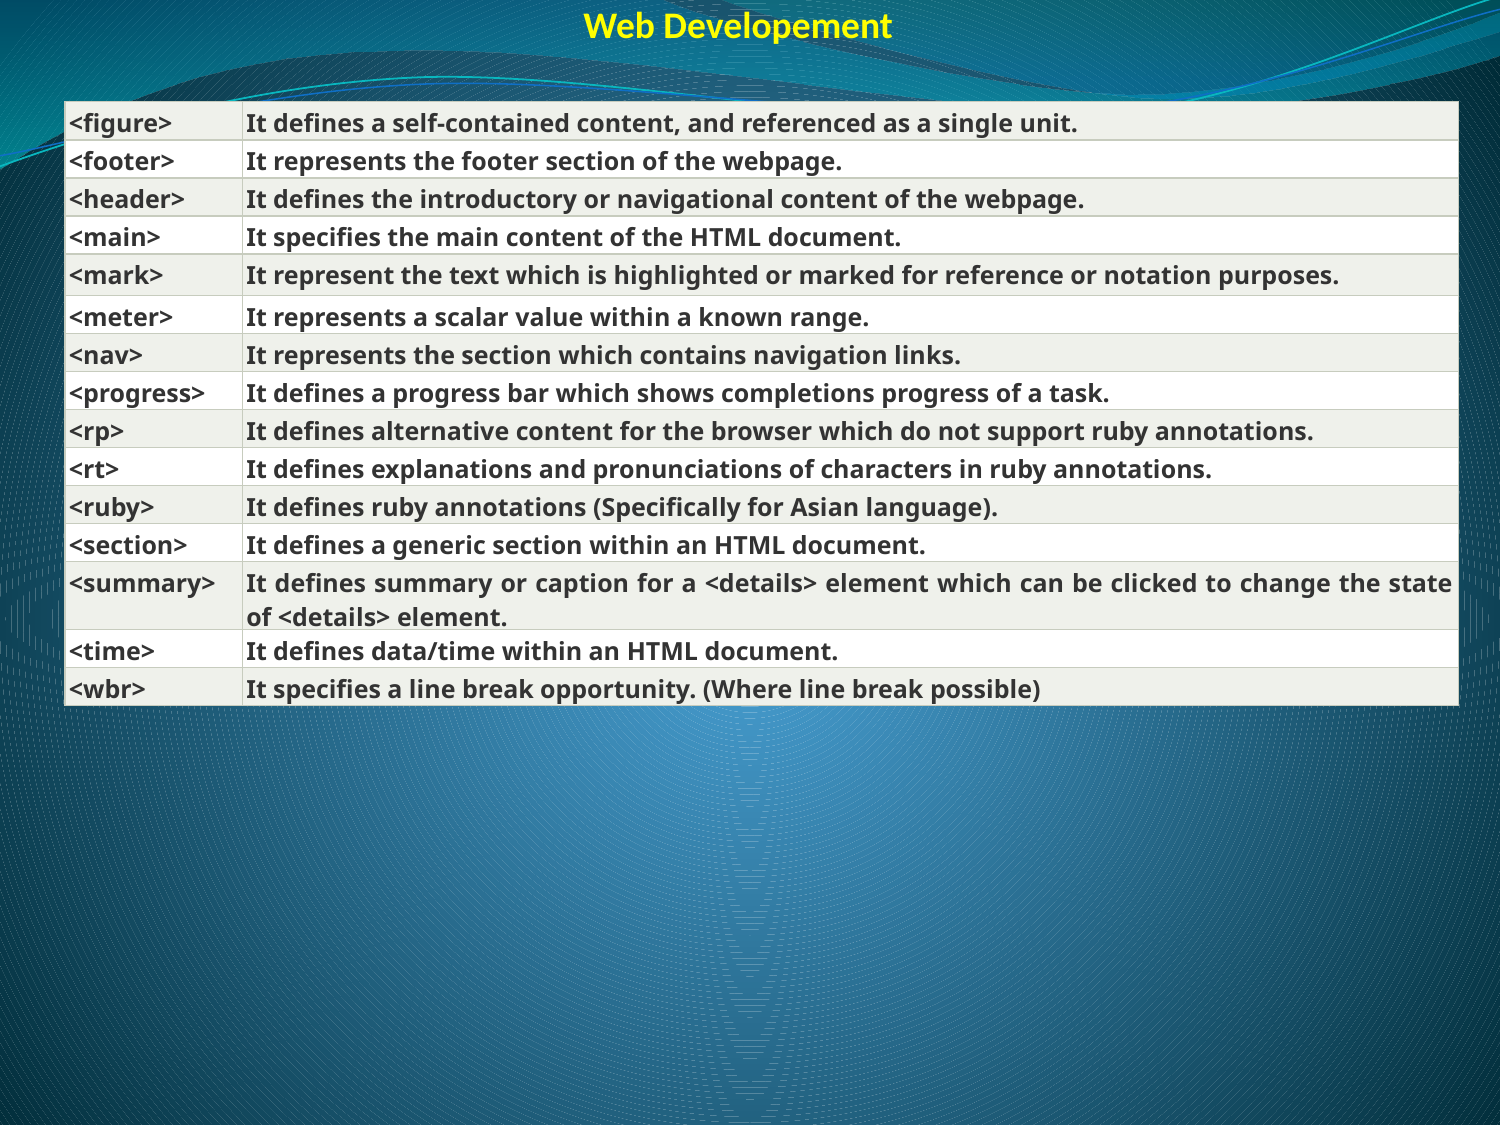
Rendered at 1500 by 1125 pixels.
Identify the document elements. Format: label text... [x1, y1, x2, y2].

table_cell It specifies the main content of the HTML document. [243, 217, 1458, 253]
table_cell It defines explanations and pronunciations of characters in ruby annotations. [243, 448, 1458, 485]
table_cell <wbr> [66, 668, 242, 705]
table_cell It represent the text which is highlighted or marked for reference or notation purposes. [243, 255, 1458, 295]
table_cell It represents the section which contains navigation links. [243, 334, 1458, 371]
table_cell <nav> [66, 334, 242, 371]
table_cell <footer> [66, 141, 242, 177]
table_cell <section> [66, 524, 242, 561]
table_cell It represents a scalar value within a known range. [243, 296, 1458, 333]
table_cell It defines a progress bar which shows completions progress of a task. [243, 372, 1458, 409]
table_cell <main> [66, 217, 242, 253]
table_header It defines a self-contained content, and referenced as a single unit. [243, 102, 1458, 139]
table_cell <meter> [66, 296, 242, 333]
table_cell It defines the introductory or navigational content of the webpage. [243, 179, 1458, 215]
table_cell <progress> [66, 372, 242, 409]
table_cell It defines summary or caption for a <details> element which can be clicked to change the state of <details> element. [243, 562, 1458, 629]
table_cell <rt> [66, 448, 242, 485]
table_header <figure> [66, 102, 242, 139]
table_cell <header> [66, 179, 242, 215]
table_cell <mark> [66, 255, 242, 295]
table_cell It defines a generic section within an HTML document. [243, 524, 1458, 561]
table_cell It defines data/time within an HTML document. [243, 630, 1458, 667]
table_cell <time> [66, 630, 242, 667]
text_box Web Developement [269, 0, 1207, 54]
table_cell It represents the footer section of the webpage. [243, 141, 1458, 177]
table_cell <ruby> [66, 486, 242, 523]
table_cell It defines alternative content for the browser which do not support ruby annotations. [243, 410, 1458, 447]
table_cell It specifies a line break opportunity. (Where line break possible) [243, 668, 1458, 705]
table_cell <rp> [66, 410, 242, 447]
table_cell It defines ruby annotations (Specifically for Asian language). [243, 486, 1458, 523]
table_cell <summary> [66, 562, 242, 629]
